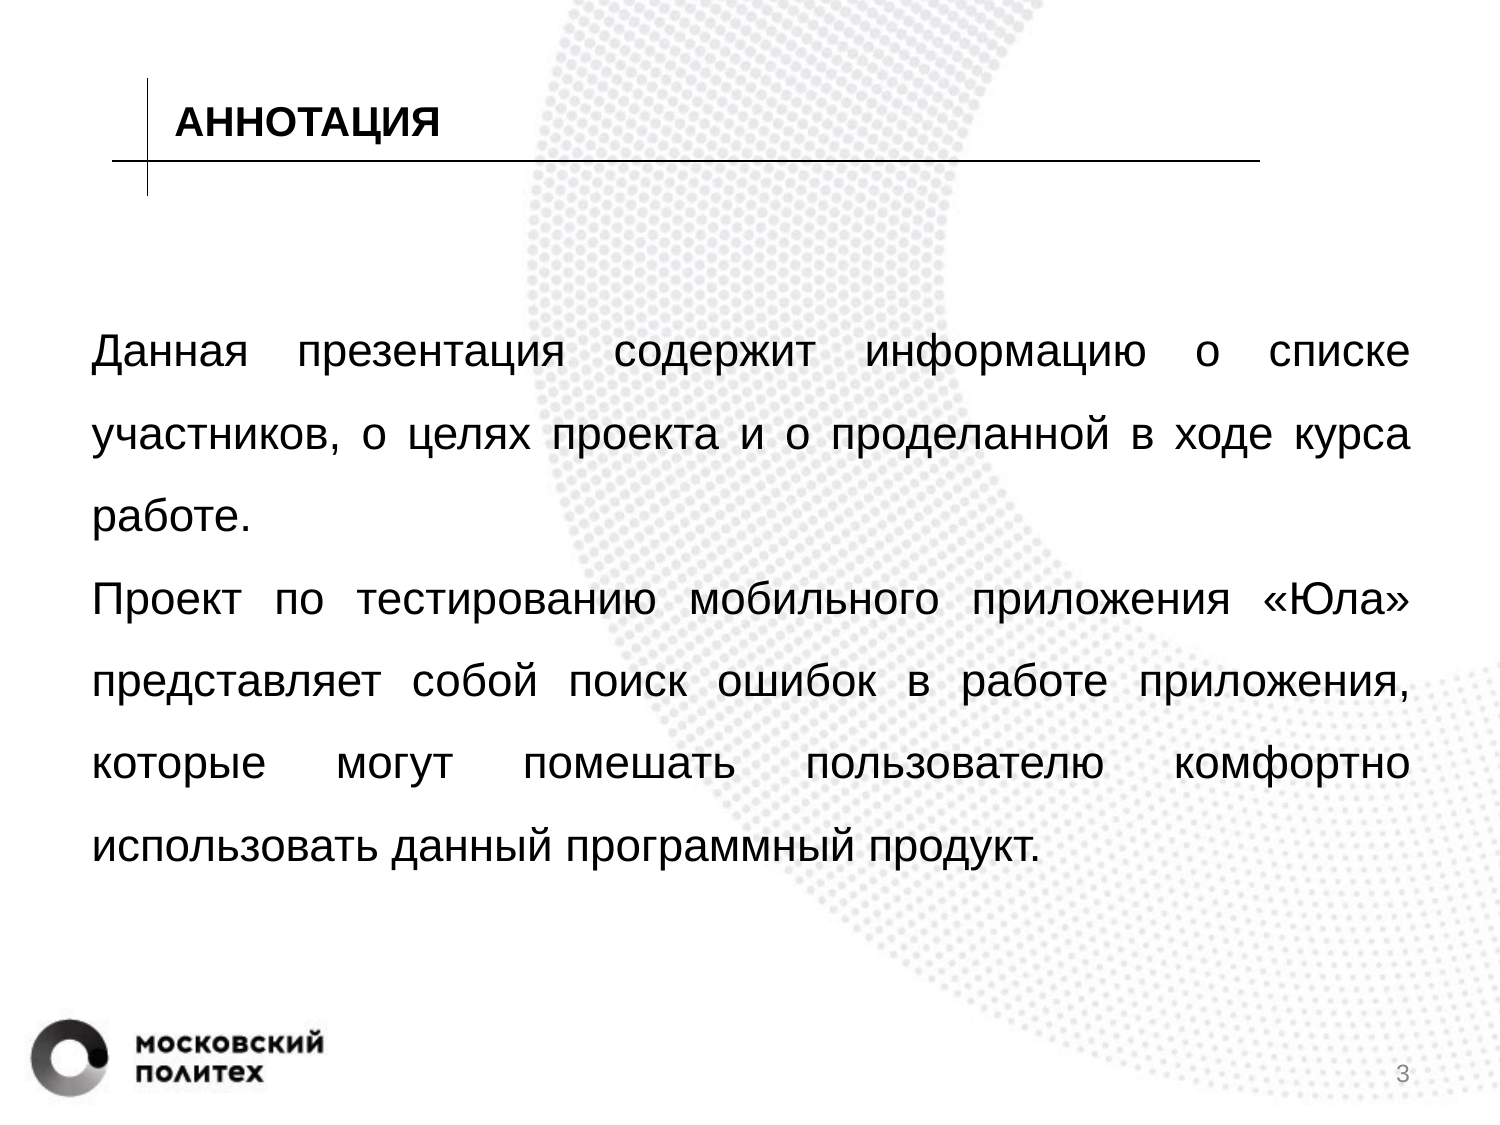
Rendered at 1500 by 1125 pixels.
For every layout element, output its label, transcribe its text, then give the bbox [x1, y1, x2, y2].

text_box АННОТАЦИЯ [159, 78, 1427, 161]
picture [0, 0, 1500, 1125]
list Данная презентация содержит информацию о списке участников, о целях проекта и о проделанной в ходе курса работе. Проект по тестированию мобильного приложения «Юла» представляет собой поиск ошибок в работе приложения, которые могут помешать пользователю комфортно использовать данный программный продукт. [76, 286, 1427, 1000]
slide_number ‹#› [1074, 1042, 1425, 1103]
